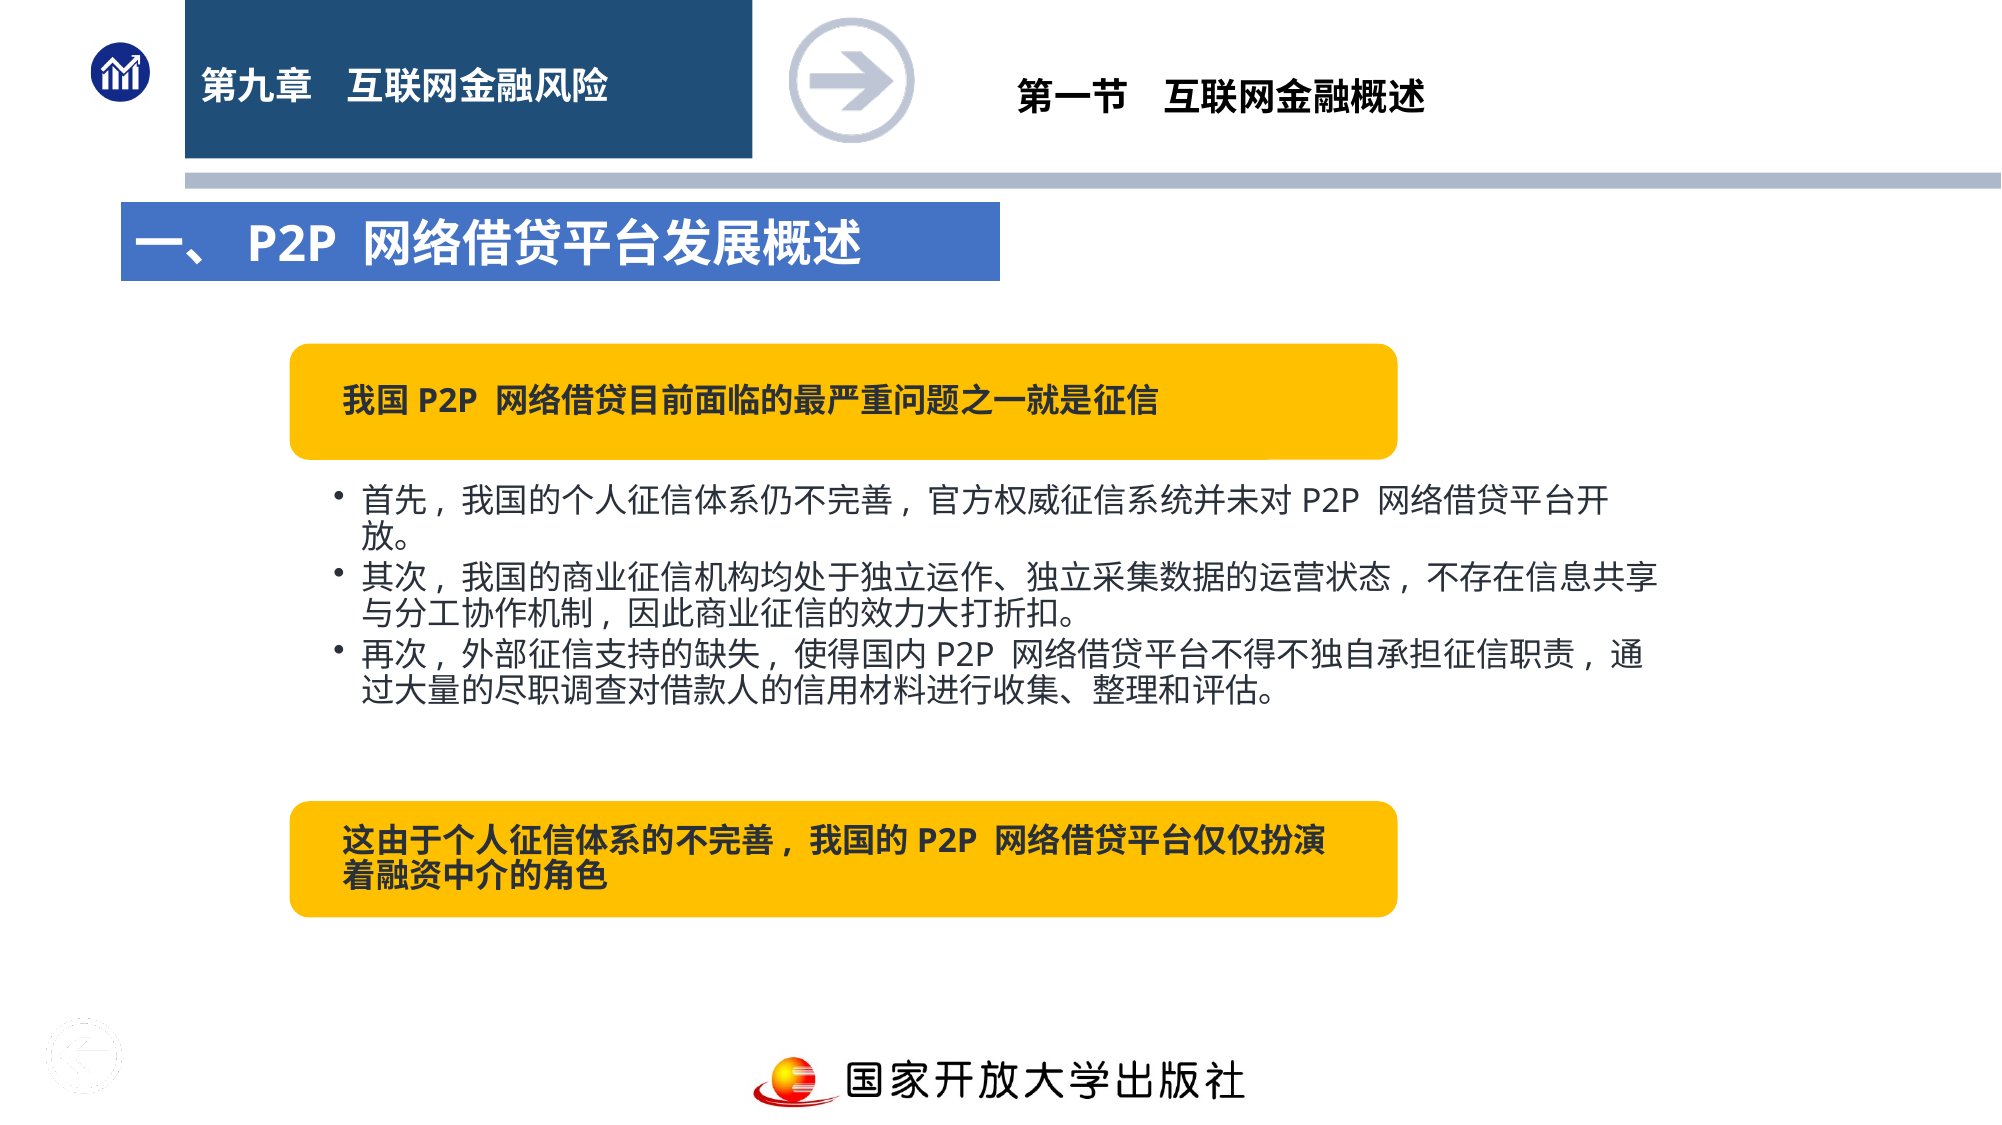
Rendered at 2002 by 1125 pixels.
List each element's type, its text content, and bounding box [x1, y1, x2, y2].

text_box 第九章 互联网金融风险 [185, 54, 729, 115]
picture [744, 1036, 1257, 1118]
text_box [210, 338, 1794, 965]
text_box 一、P2P 网络借贷平台发展概述 [118, 199, 1003, 284]
picture [45, 1017, 122, 1094]
text_box 第一节 互联网金融概述 [1001, 43, 1899, 126]
